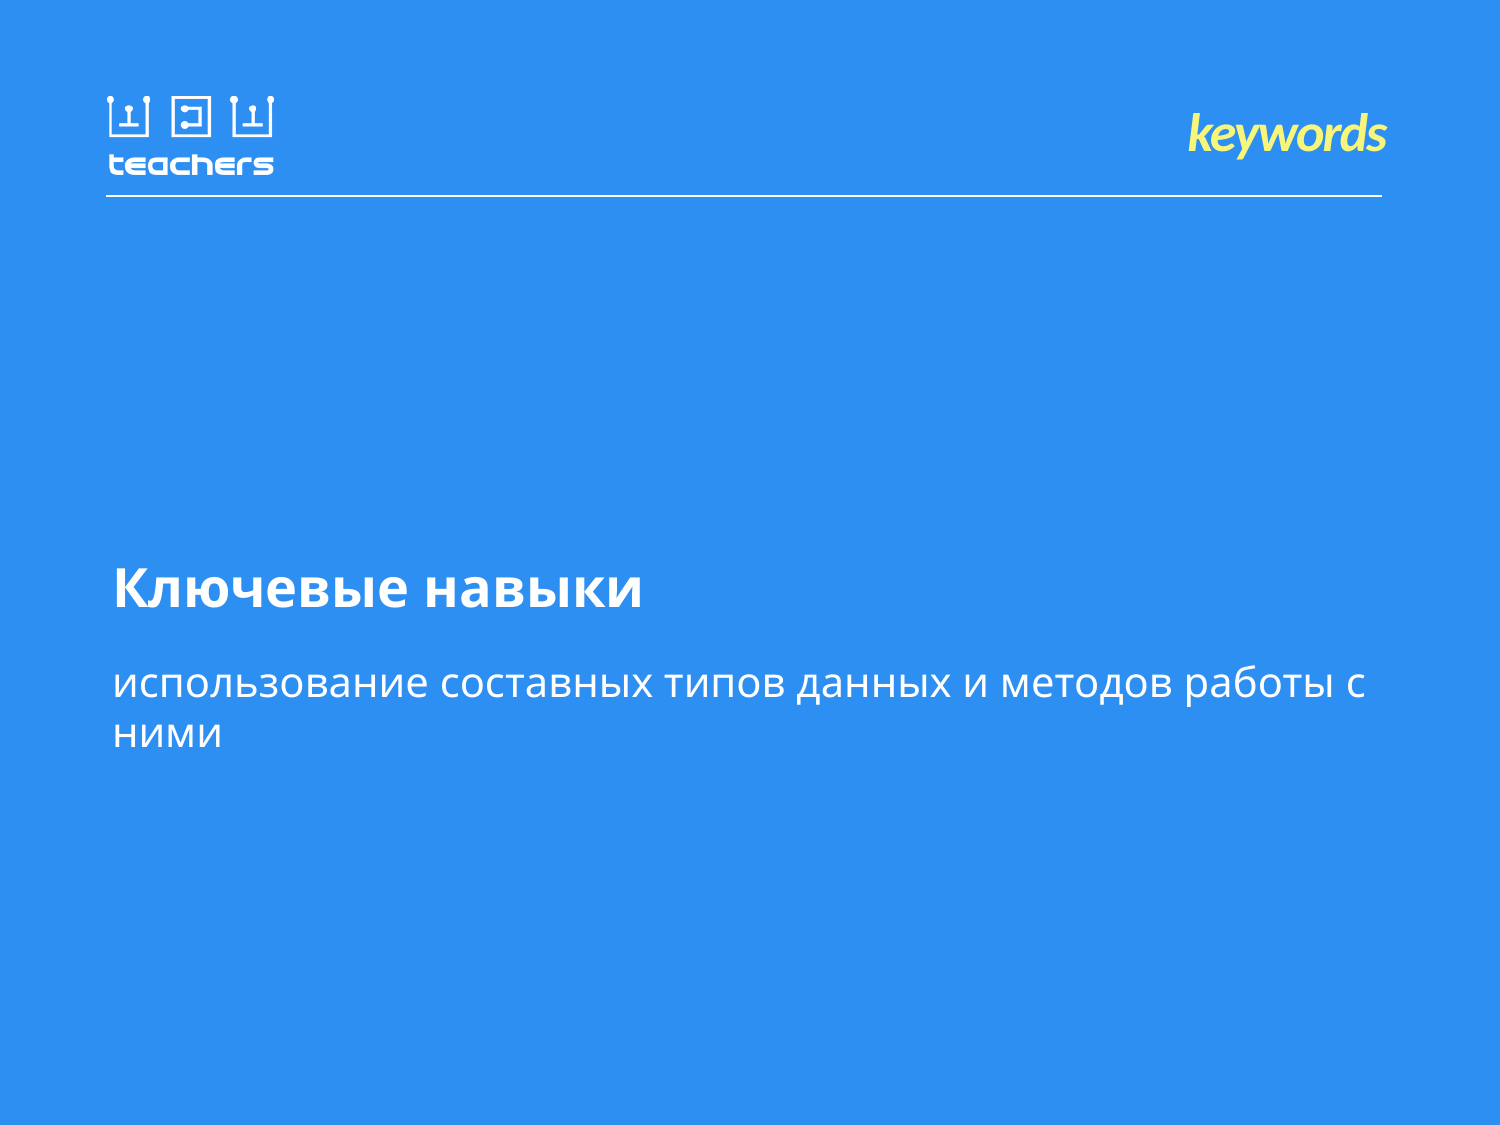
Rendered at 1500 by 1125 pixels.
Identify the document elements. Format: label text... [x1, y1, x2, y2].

text_box Ключевые навыки использование составных типов данных и методов работы с ними [100, 541, 1400, 768]
list keywords [100, 81, 1388, 188]
picture [100, 86, 279, 182]
